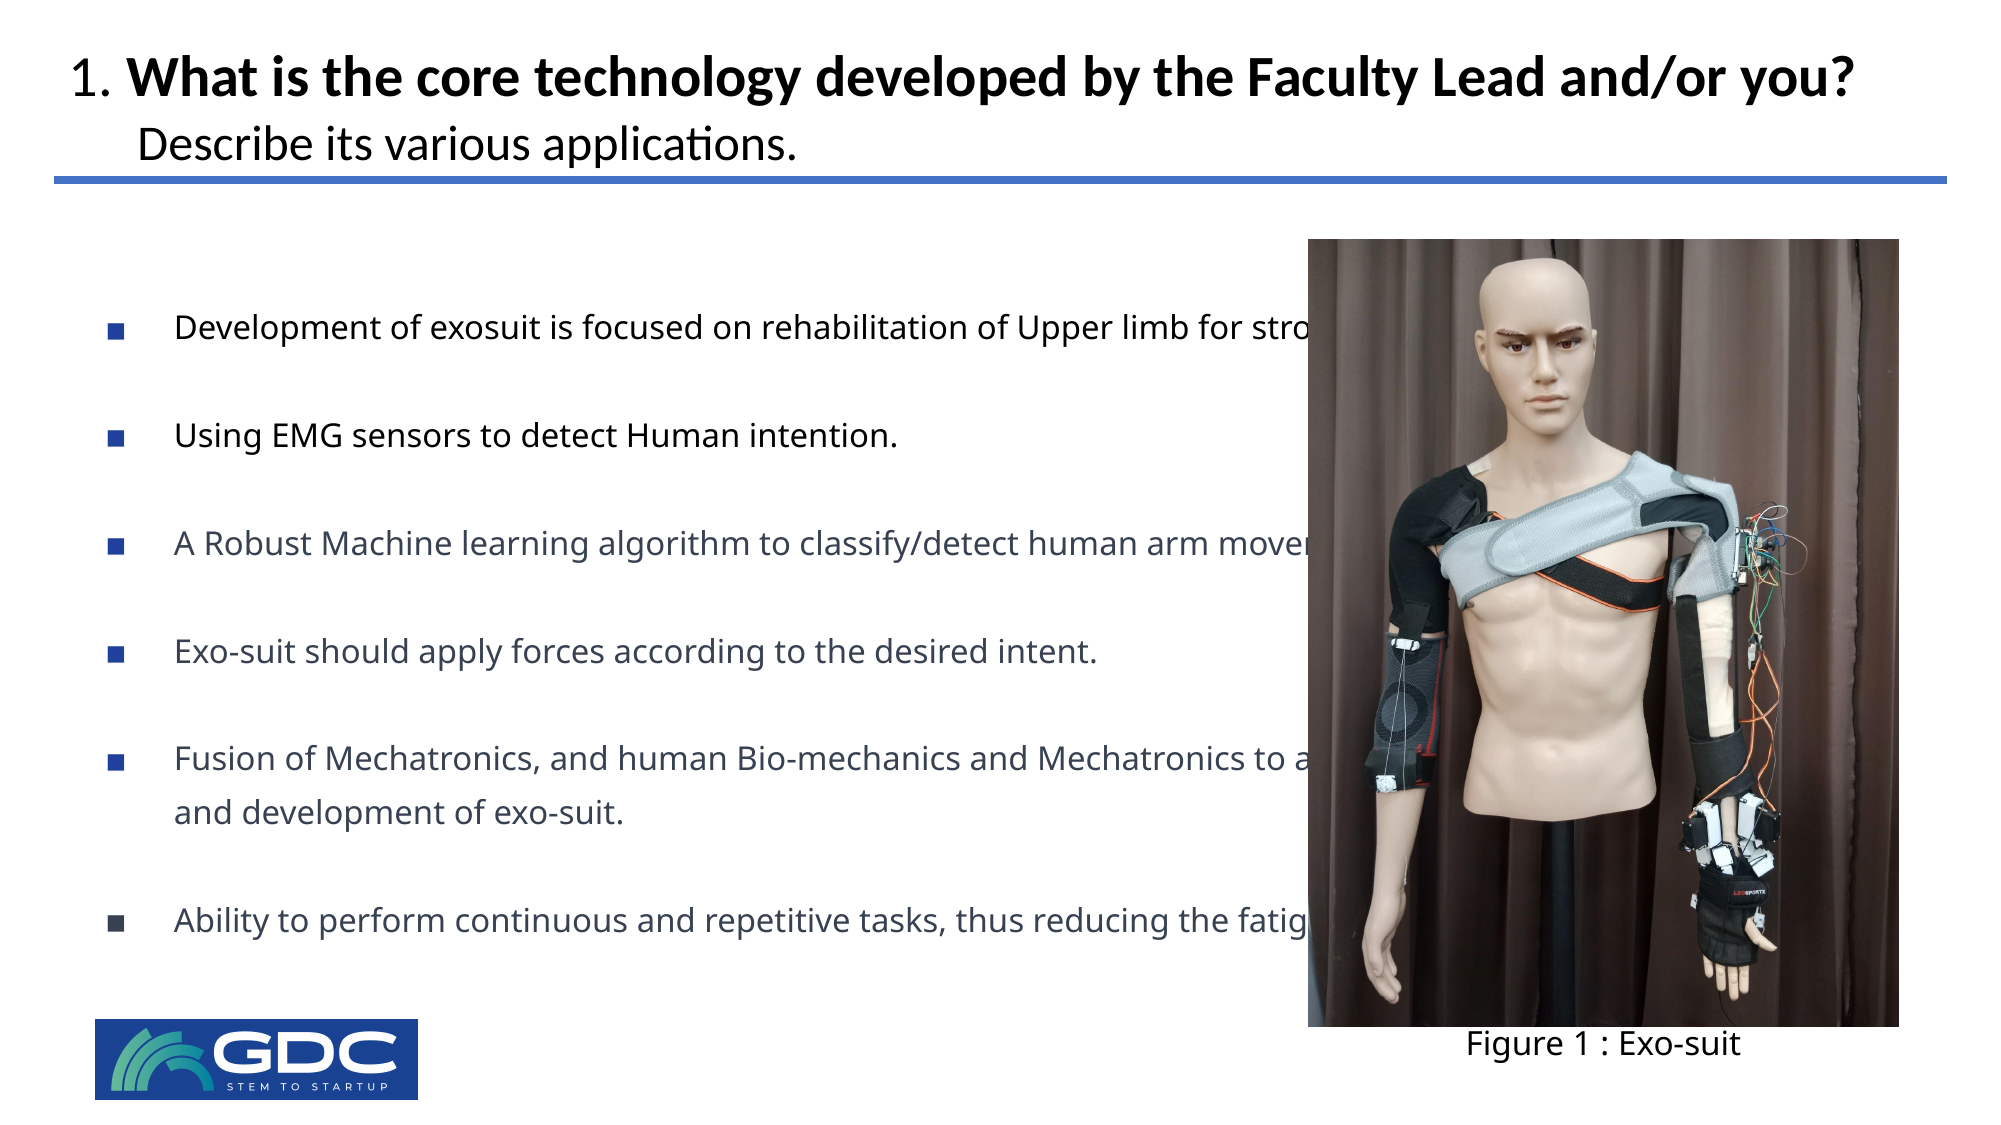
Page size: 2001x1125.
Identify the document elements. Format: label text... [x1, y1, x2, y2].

picture [1308, 239, 1899, 1027]
list Development of exosuit is focused on rehabilitation of Upper limb for stroke patients. Using EMG sensors to detect Human intention. A Robust Machine learning algorithm to classify/detect human arm movement/intent. Exo-suit should apply forces according to the desired intent. Fusion of Mechatronics, and human Bio-mechanics and Mechatronics to arrive at a flexible design and development of exo-suit. Ability to perform continuous and repetitive tasks, thus reducing the fatigue of physiotherapist. [53, 304, 1947, 1058]
title 1. What is the core technology developed by the Faculty Lead and/or you? Describe its various applications. [53, 37, 1947, 183]
picture [95, 1058, 418, 1100]
text_box Figure 1 : Exo-suit [1407, 1035, 1800, 1057]
